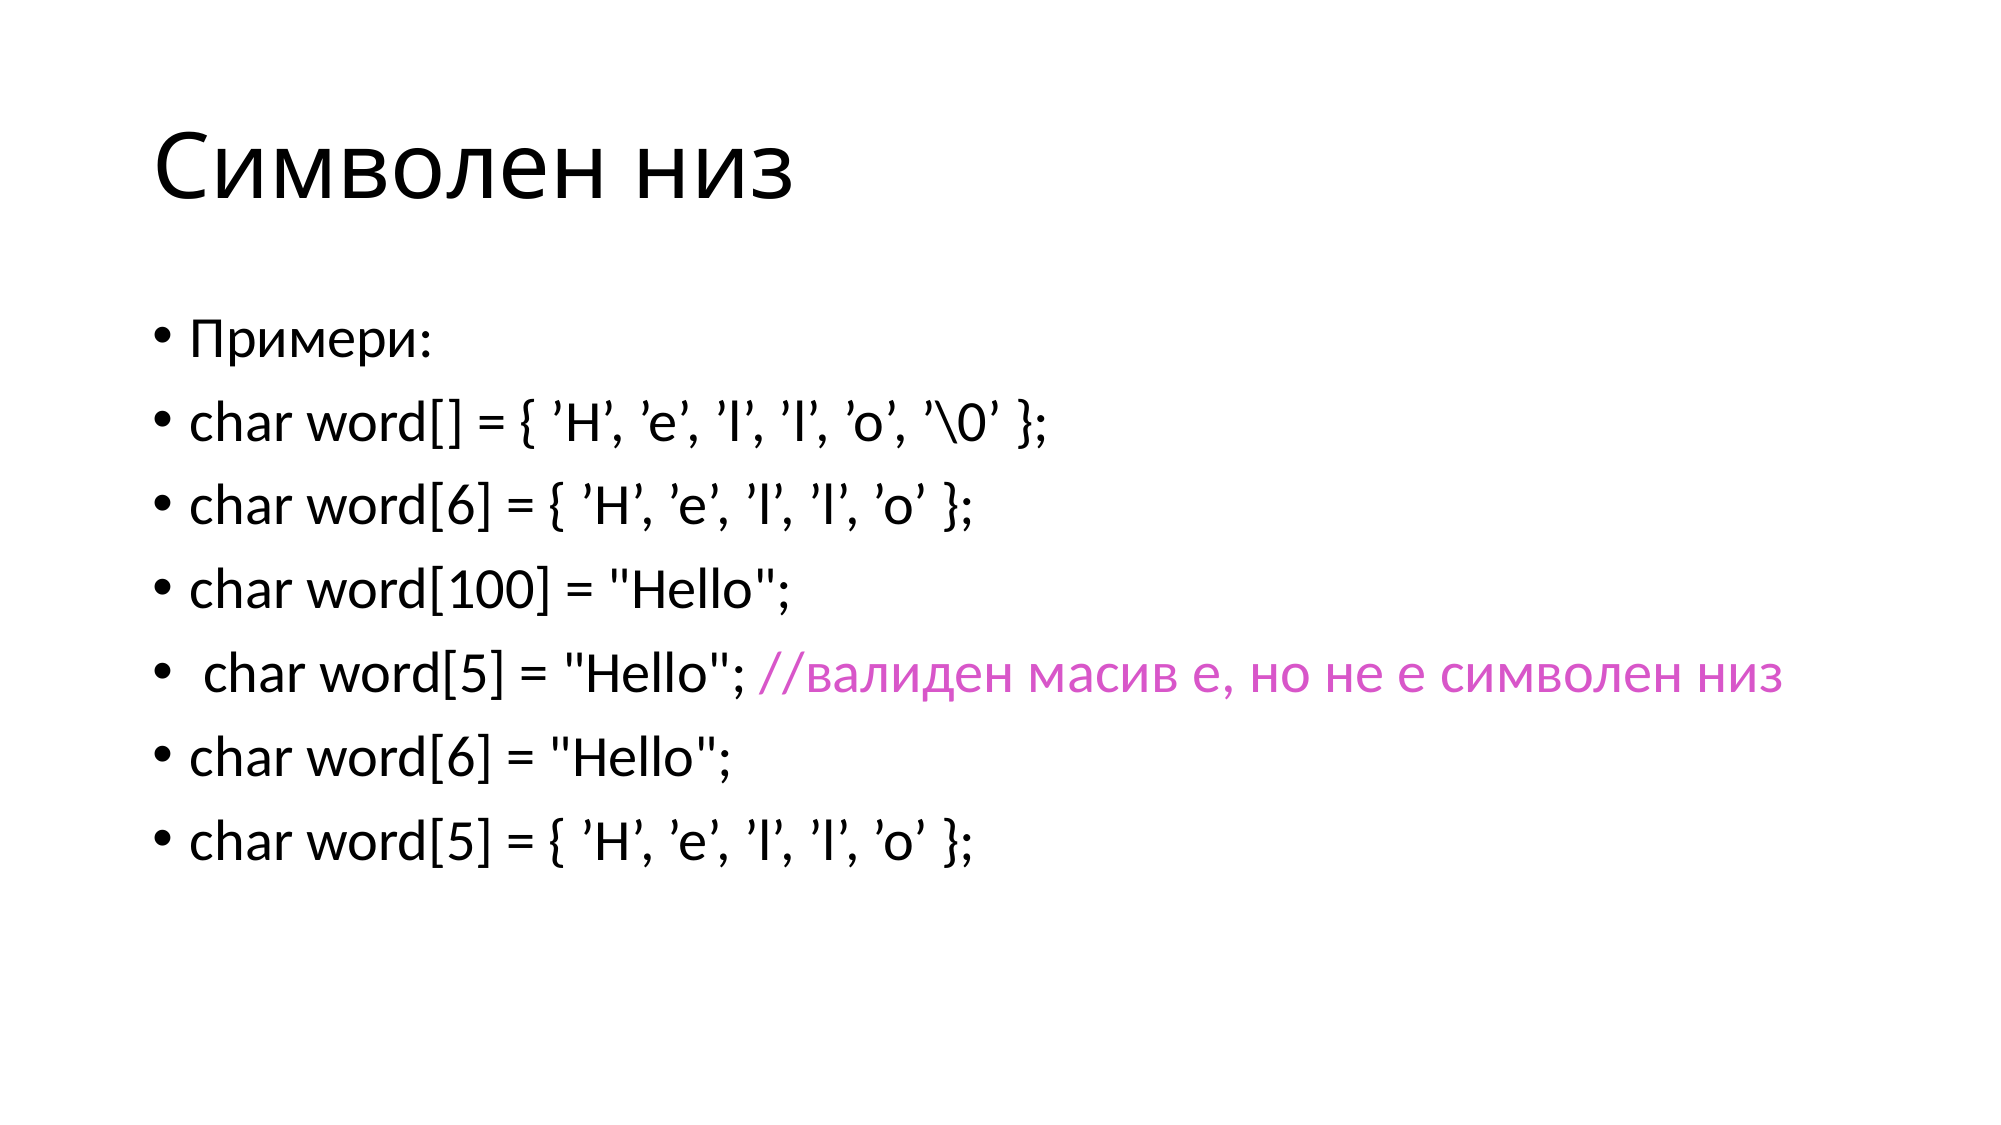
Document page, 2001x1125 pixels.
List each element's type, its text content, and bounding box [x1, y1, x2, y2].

list Примери: char word[] = { ’H’, ’e’, ’l’, ’l’, ’o’, ’\0’ }; char word[6] = { ’H’, ’e’, ’l’, ’l’, ’o’ }; char word[100] = "Hello"; char word[5] = "Hello"; //валиден масив е, но не е символен низ char word[6] = "Hello"; char word[5] = { ’H’, ’e’, ’l’, ’l’, ’o’ }; [137, 299, 1863, 1014]
title Символен низ [137, 59, 1863, 278]
